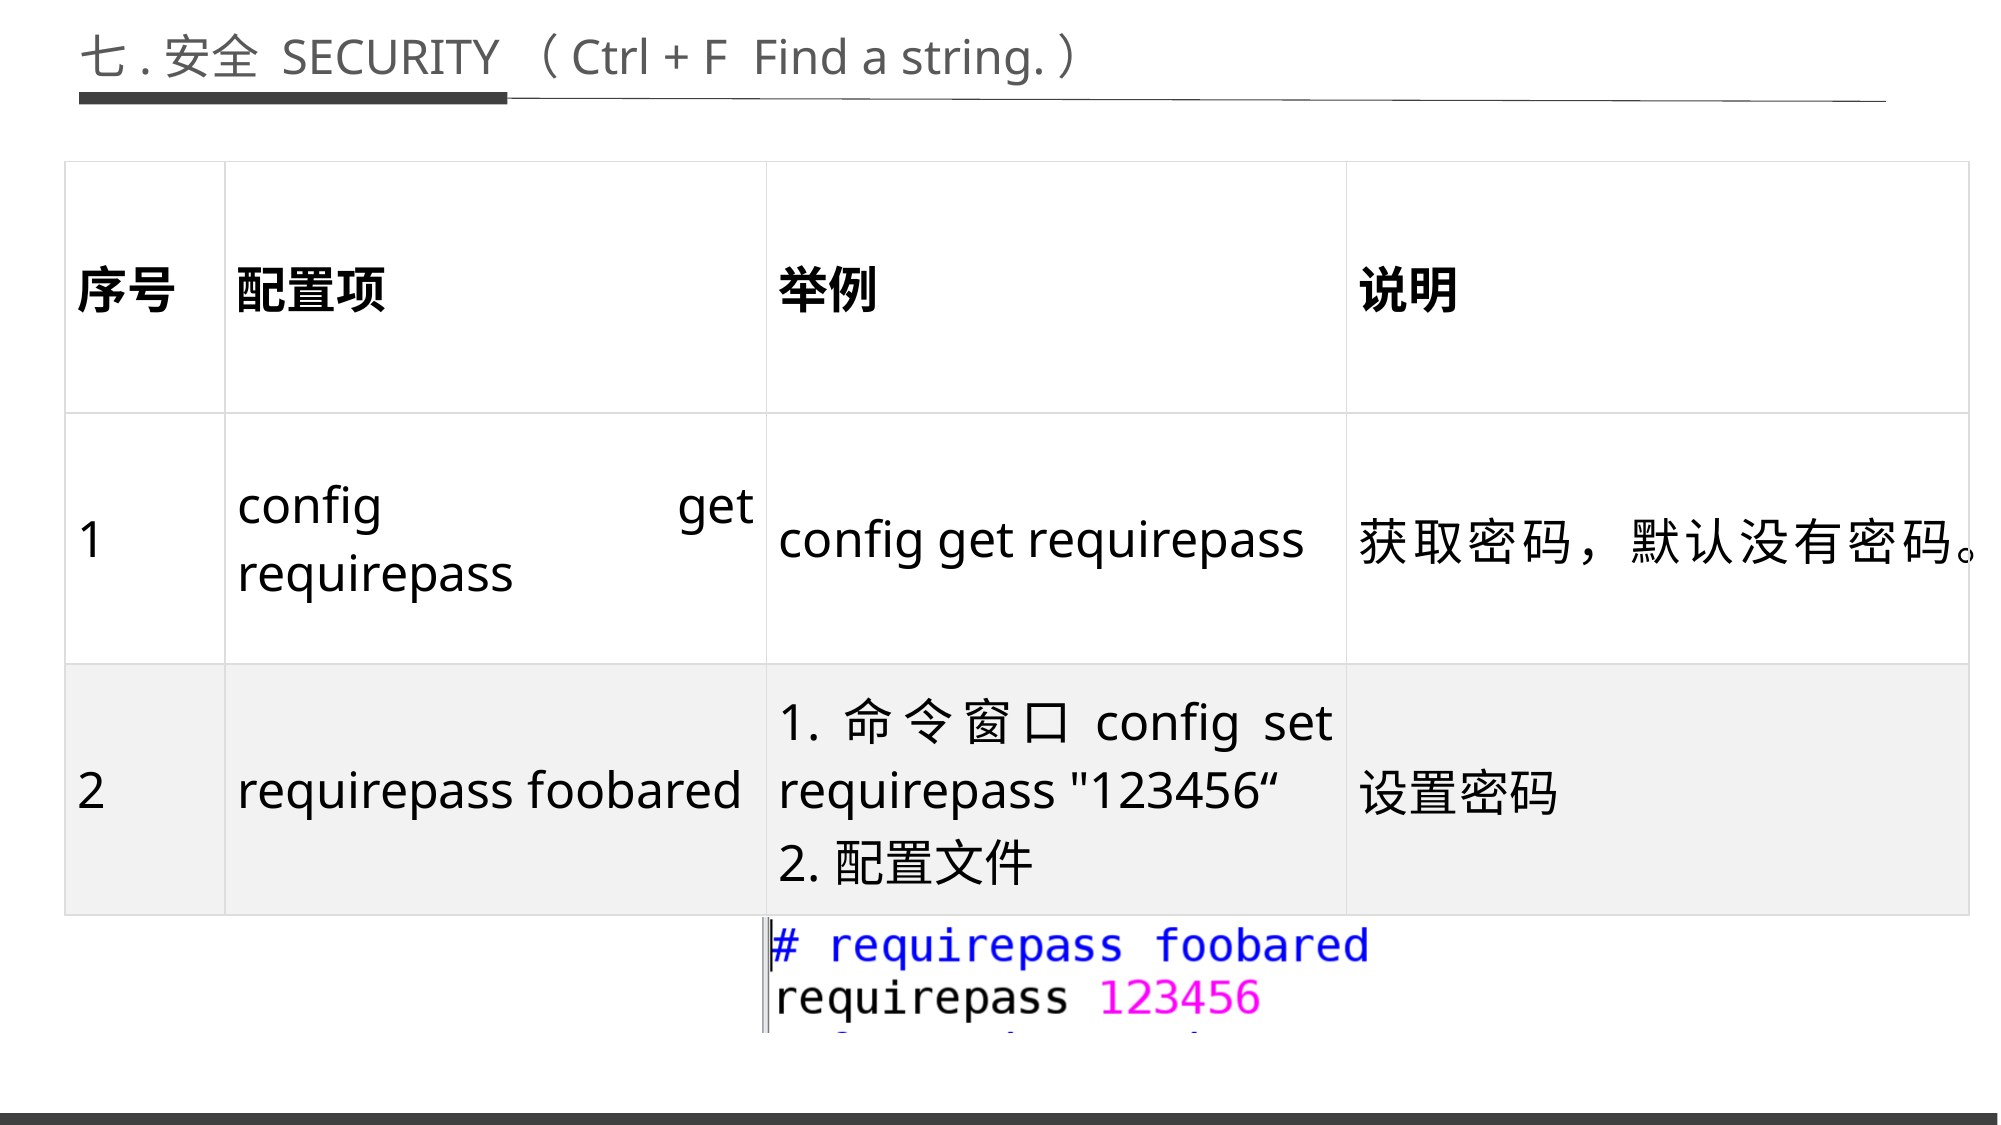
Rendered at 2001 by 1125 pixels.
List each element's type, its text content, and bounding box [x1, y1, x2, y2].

table_cell 1 [66, 414, 224, 663]
table_header 序号 [66, 162, 224, 412]
table_cell 1.命令窗口config set requirepass "123456“ 2.配置文件 [767, 665, 1346, 914]
table_cell requirepass foobared [226, 665, 766, 914]
picture [760, 917, 1497, 1033]
table_header 说明 [1347, 162, 1968, 412]
text_box 七.安全 SECURITY（Ctrl + F Find a string.） [64, 15, 1336, 95]
table_header 举例 [767, 162, 1346, 412]
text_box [507, 98, 1886, 102]
text_box [78, 95, 508, 105]
table_cell 2 [66, 665, 224, 914]
text_box [0, 1112, 1998, 1125]
table_cell 设置密码 [1347, 665, 1968, 914]
table_header 配置项 [226, 162, 766, 412]
table_cell 获取密码，默认没有密码。 [1347, 414, 1968, 663]
table_cell config get requirepass [767, 414, 1346, 663]
table_cell config get requirepass [226, 414, 766, 663]
